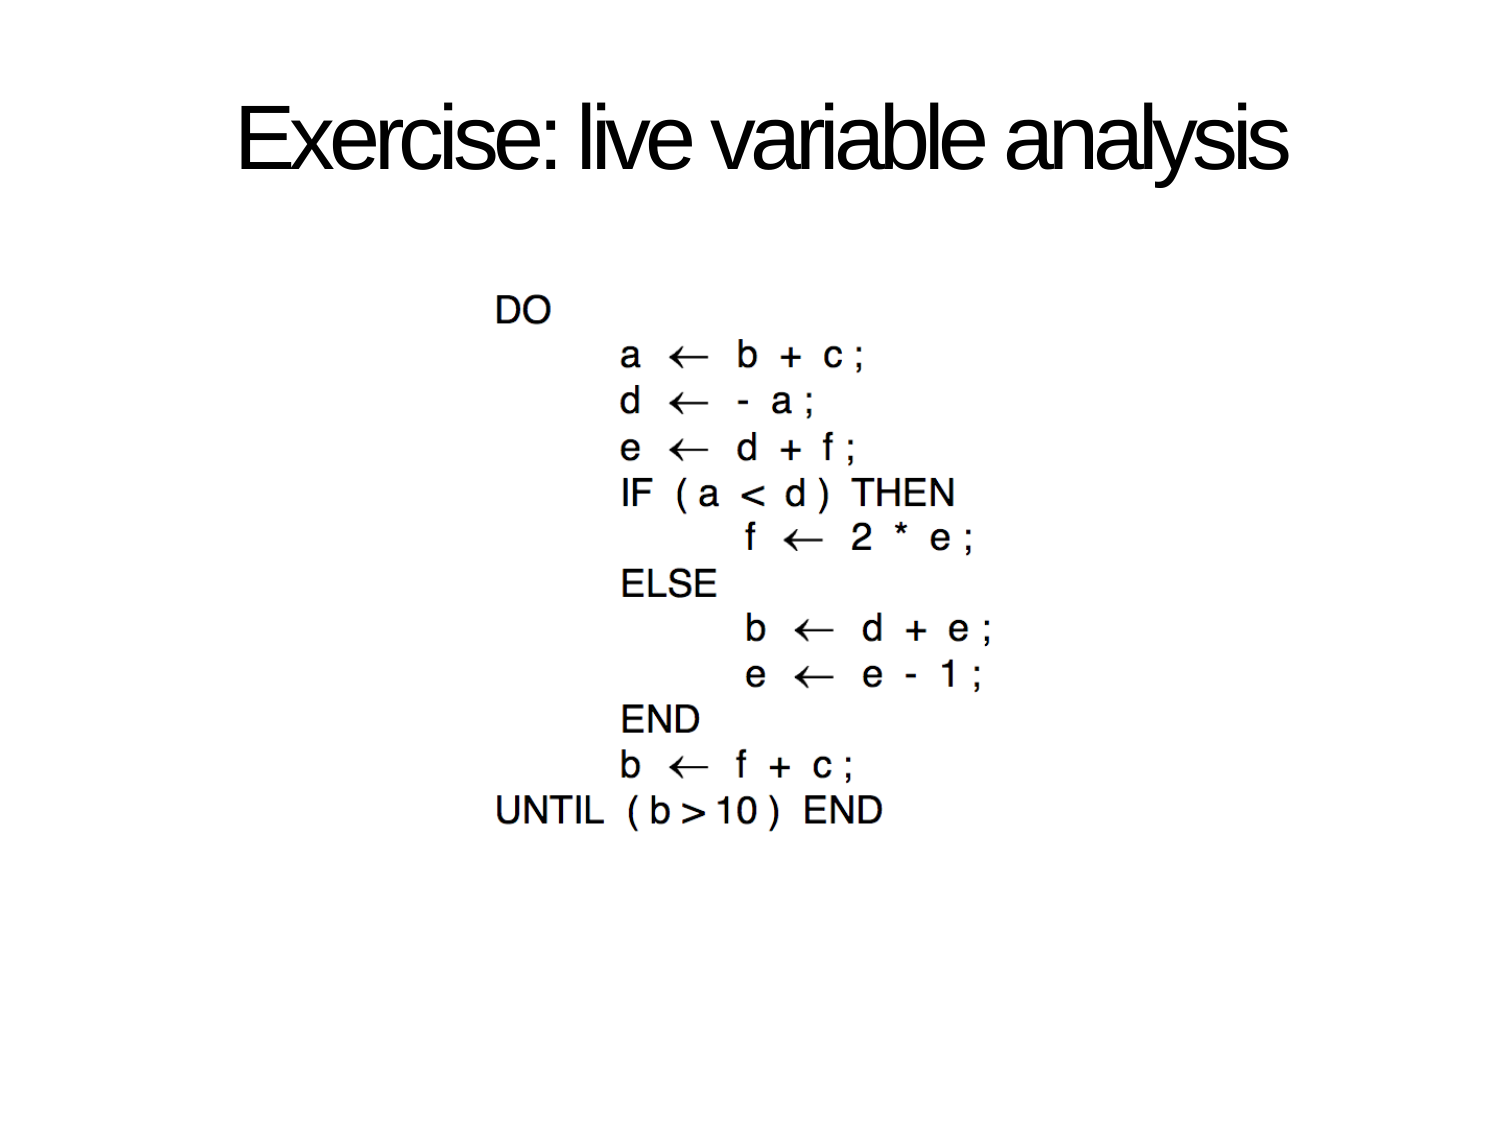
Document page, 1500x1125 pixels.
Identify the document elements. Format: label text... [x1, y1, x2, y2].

picture [466, 266, 1032, 859]
title Exercise: live variable analysis [99, 75, 1425, 266]
